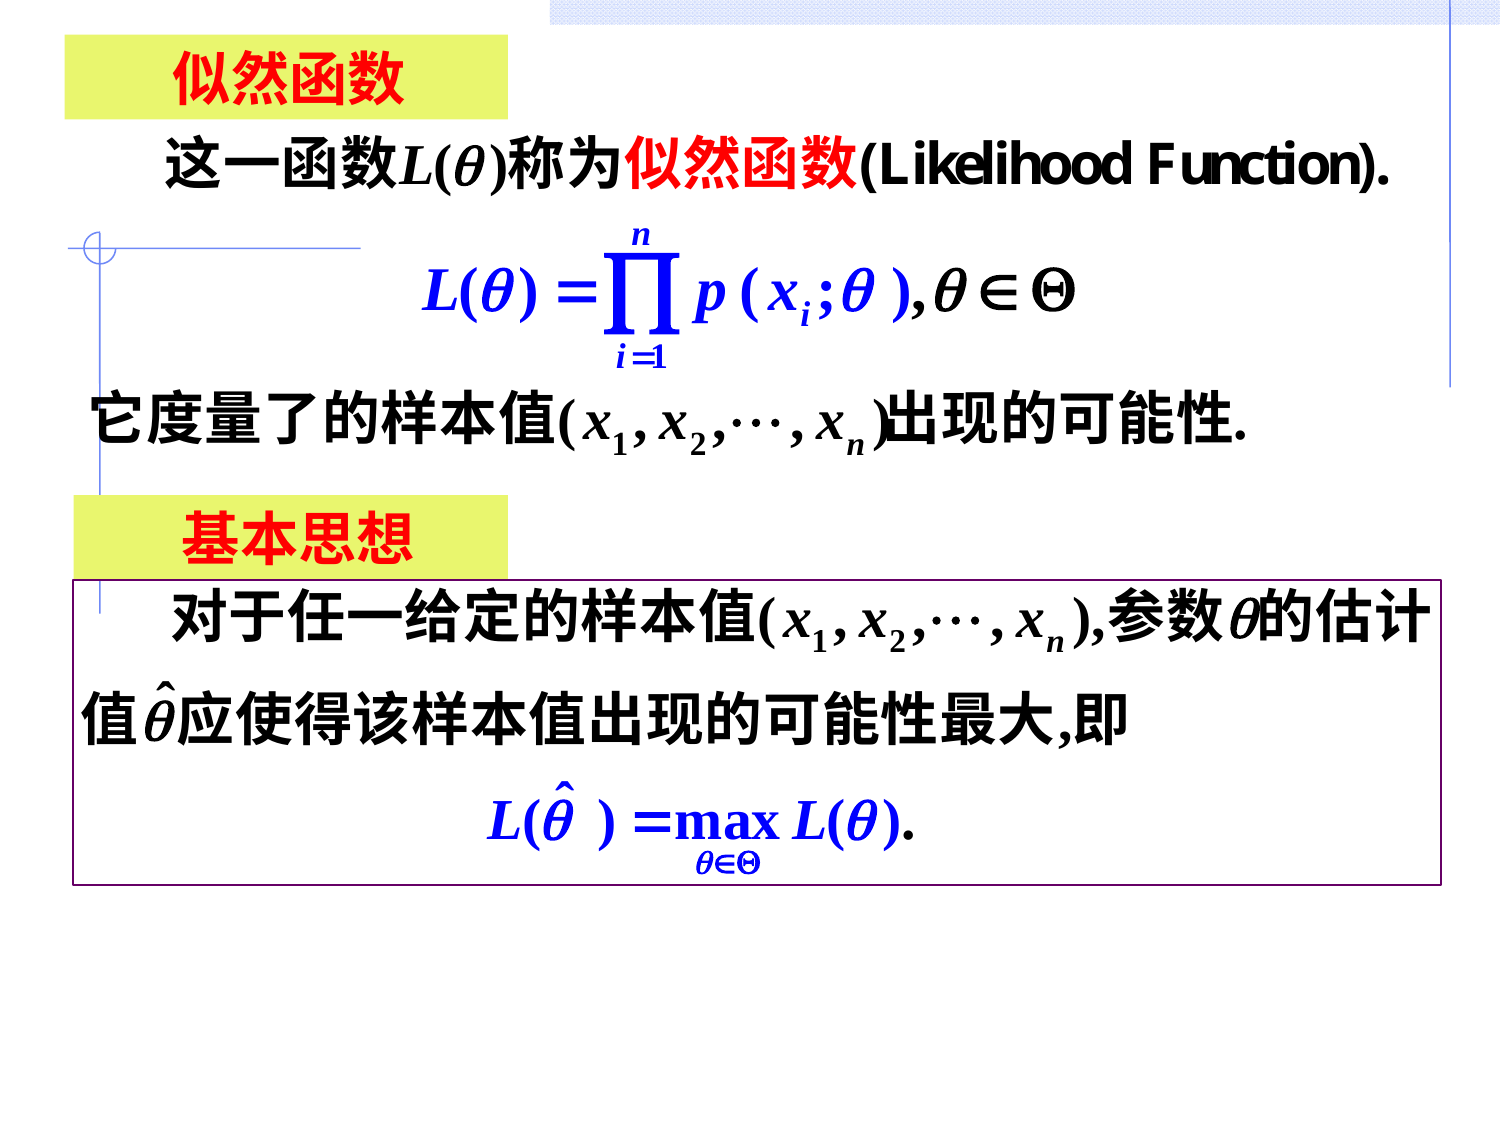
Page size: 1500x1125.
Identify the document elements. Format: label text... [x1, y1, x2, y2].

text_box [85, 381, 1256, 469]
text_box 似然函数 [64, 34, 508, 120]
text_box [73, 580, 1441, 885]
picture [1451, 0, 1500, 25]
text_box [68, 131, 1397, 209]
text_box 基本思想 [73, 495, 508, 579]
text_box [409, 209, 1091, 381]
picture [549, 0, 1449, 25]
